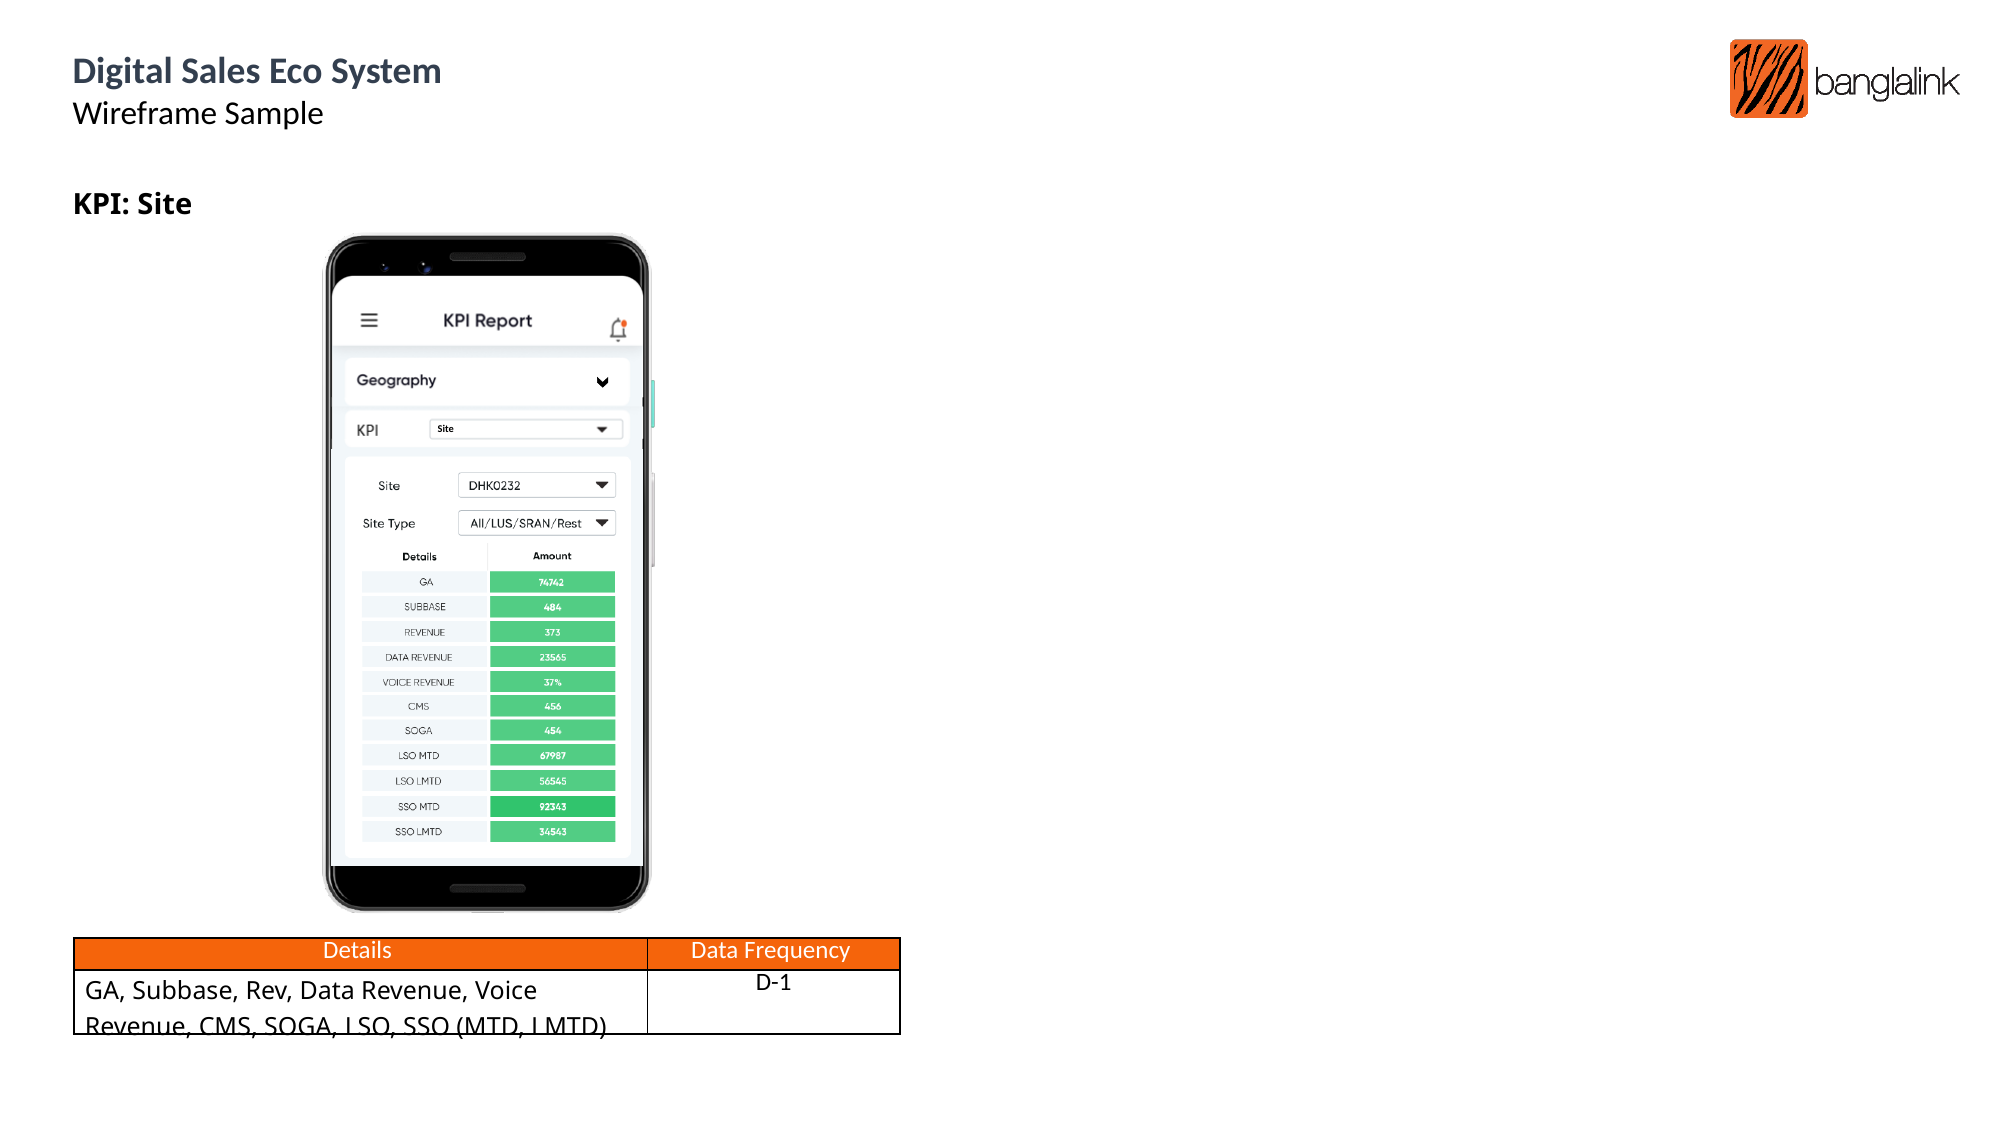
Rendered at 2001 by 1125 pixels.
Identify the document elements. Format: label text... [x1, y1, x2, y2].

table_header Details [75, 939, 647, 969]
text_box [310, 221, 664, 928]
text_box Digital Sales Eco System Wireframe Sample [57, 38, 1058, 139]
table_header Data Frequency [648, 939, 899, 969]
table_cell GA, Subbase, Rev, Data Revenue, Voice Revenue, CMS, SOGA, LSO, SSO (MTD, LMTD) [75, 971, 647, 1033]
table_cell D-1 [648, 971, 899, 1033]
picture [1691, 9, 1988, 150]
text_box KPI: Site [57, 177, 541, 228]
